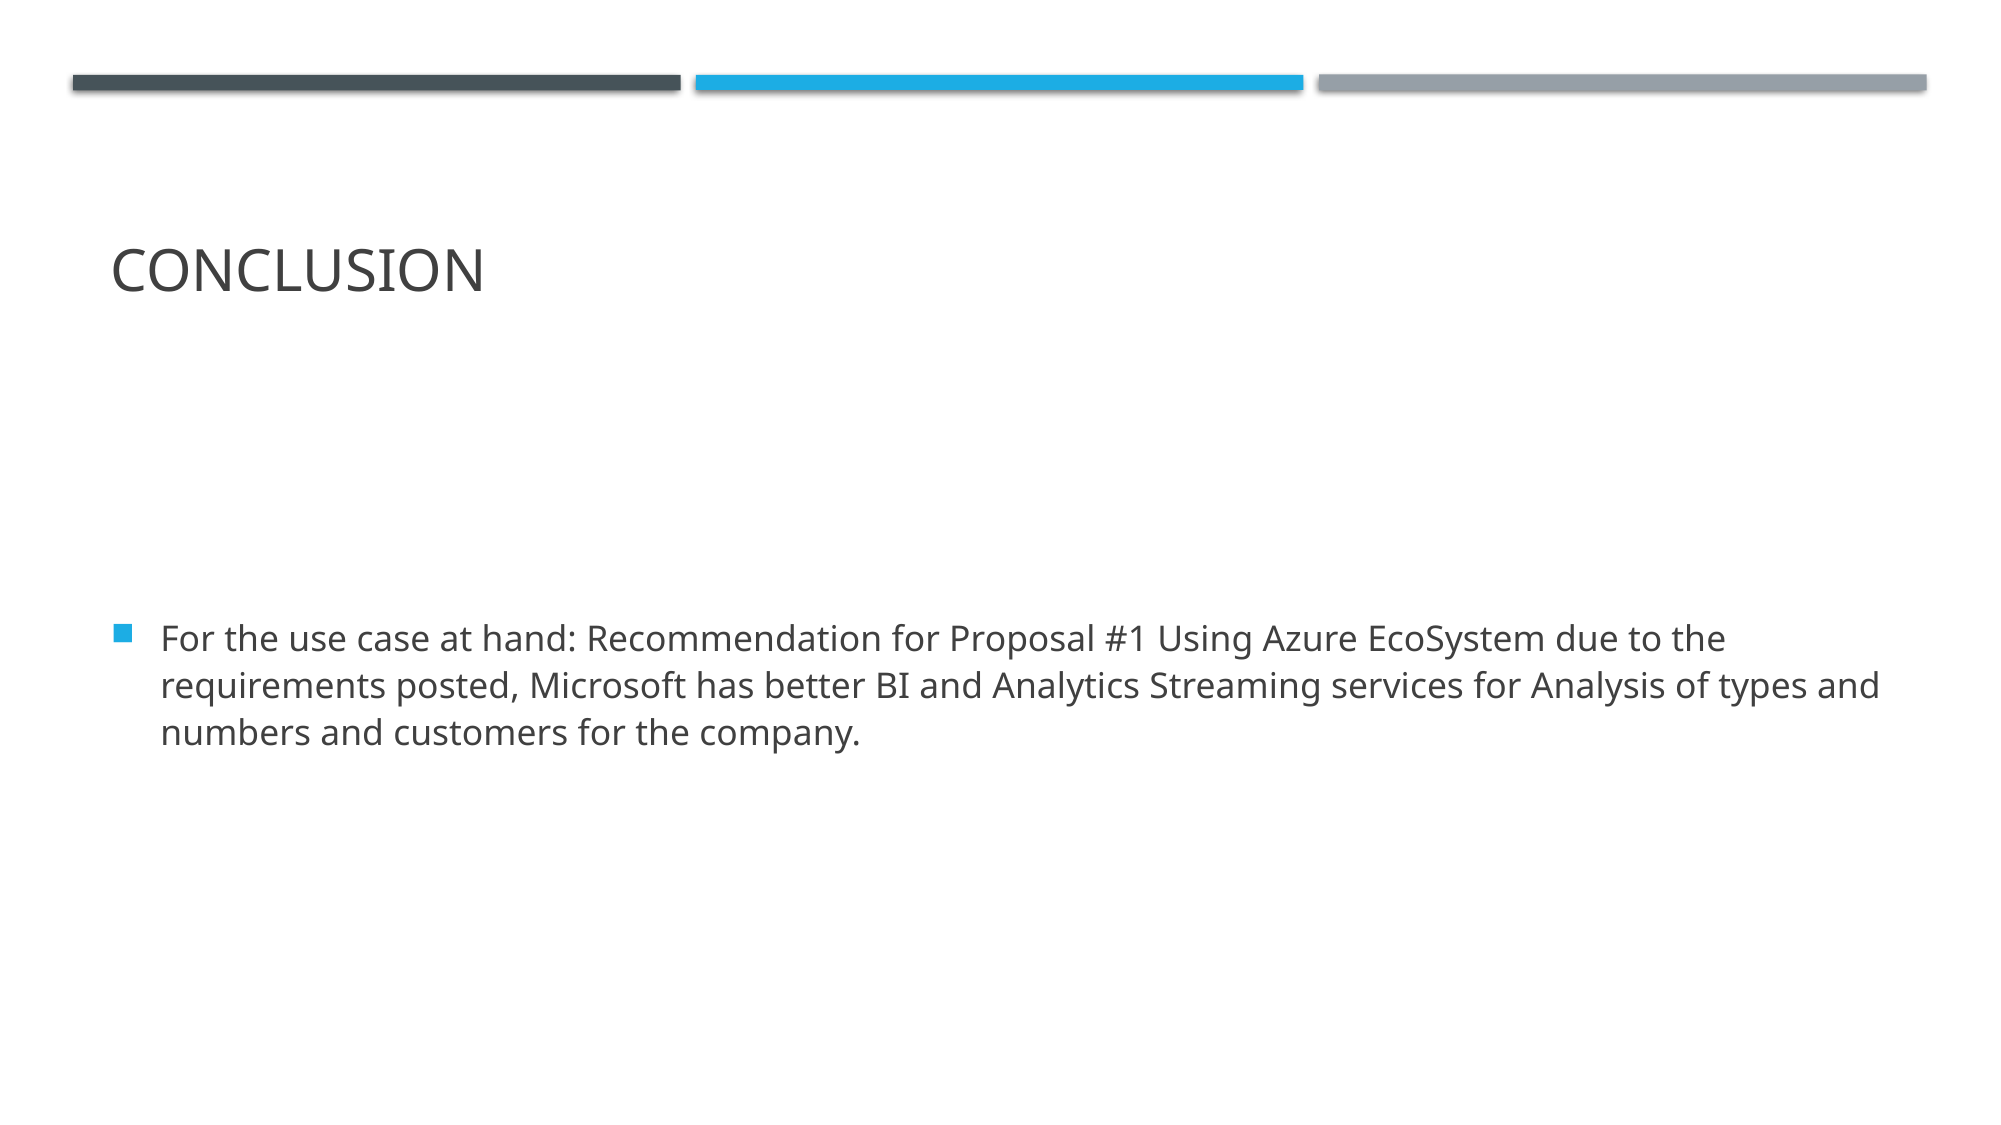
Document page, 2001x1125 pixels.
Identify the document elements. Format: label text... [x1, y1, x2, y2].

list For the use case at hand: Recommendation for Proposal #1 Using Azure EcoSystem due to the requirements posted, Microsoft has better BI and Analytics Streaming services for Analysis of types and numbers and customers for the company. [95, 383, 1905, 981]
title Conclusion [95, 115, 1905, 311]
